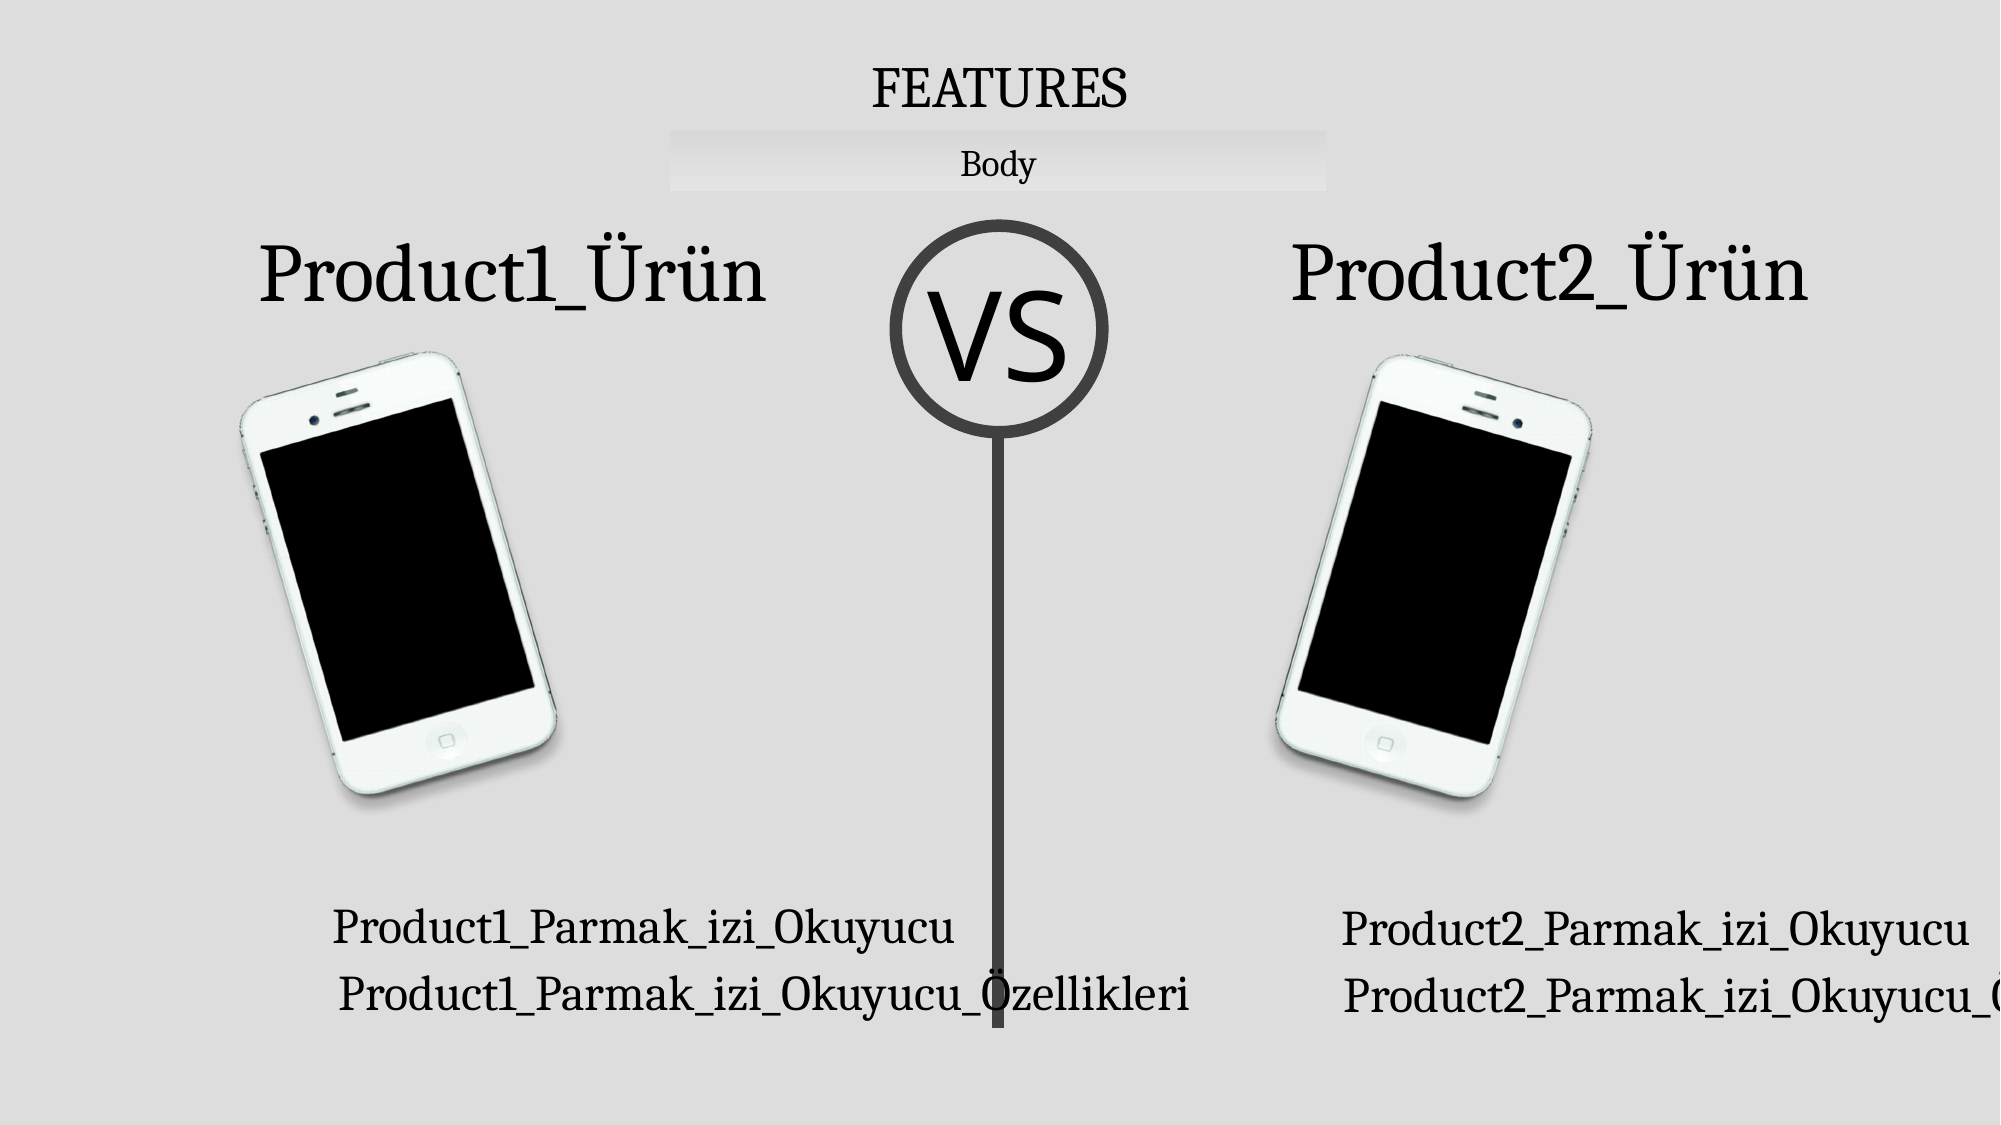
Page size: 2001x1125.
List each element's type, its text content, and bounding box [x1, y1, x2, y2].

text_box Product2_Ürün [1275, 209, 1825, 325]
text_box Product2_Parmak_izi_Okuyucu [1326, 887, 1986, 963]
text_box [895, 225, 1103, 829]
picture [1229, 325, 1630, 848]
text_box Product1_Parmak_izi_Okuyucu_Özellikleri [999, 952, 1206, 1028]
text_box Product1_Parmak_izi_Okuyucu [317, 885, 972, 961]
text_box Body [670, 131, 1327, 191]
picture [201, 326, 603, 845]
text_box Product2_Parmak_izi_Okuyucu_Özellikleri [1328, 954, 2000, 1030]
text_box Product1_Ürün [243, 210, 784, 326]
text_box FEATURES [672, 41, 1328, 127]
text_box Product1_Parmak_izi_Okuyucu_Özellikleri [323, 952, 997, 1028]
